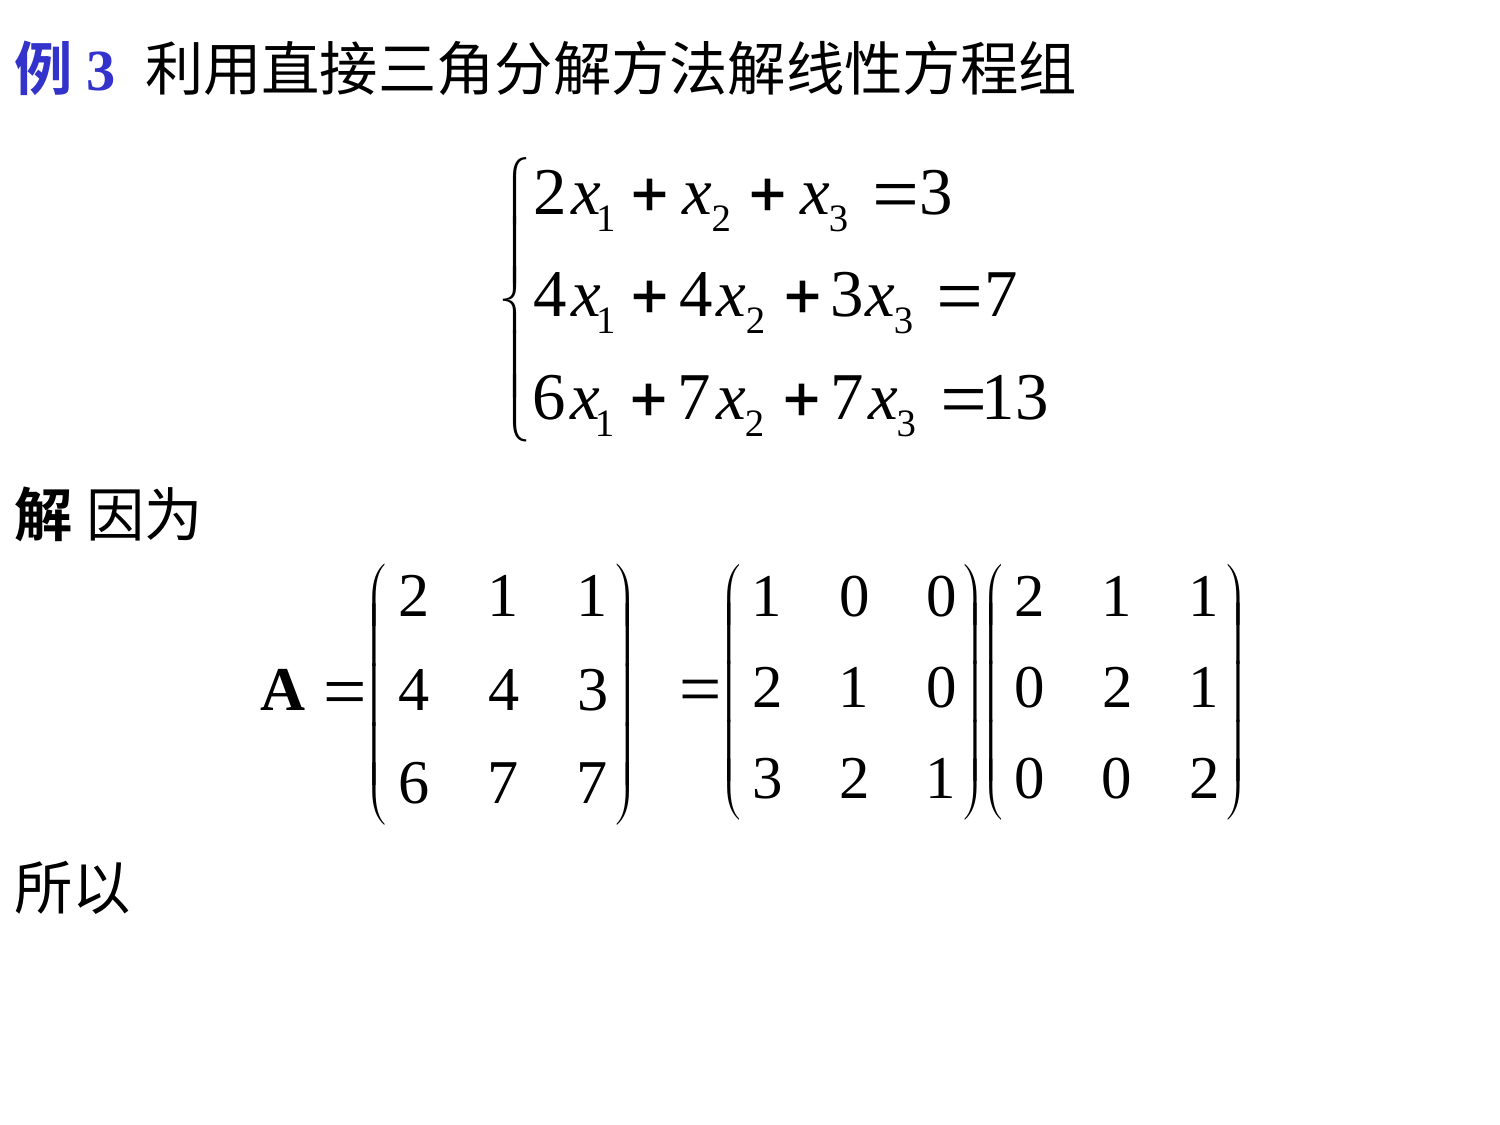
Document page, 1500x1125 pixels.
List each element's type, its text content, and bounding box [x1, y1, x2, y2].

text_box 解 因为 [0, 470, 1500, 556]
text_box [249, 548, 651, 841]
text_box 所以 [0, 843, 1500, 929]
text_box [488, 143, 1058, 457]
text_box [666, 549, 1261, 835]
text_box 例3 利用直接三角分解方法解线性方程组 [0, 24, 1500, 110]
